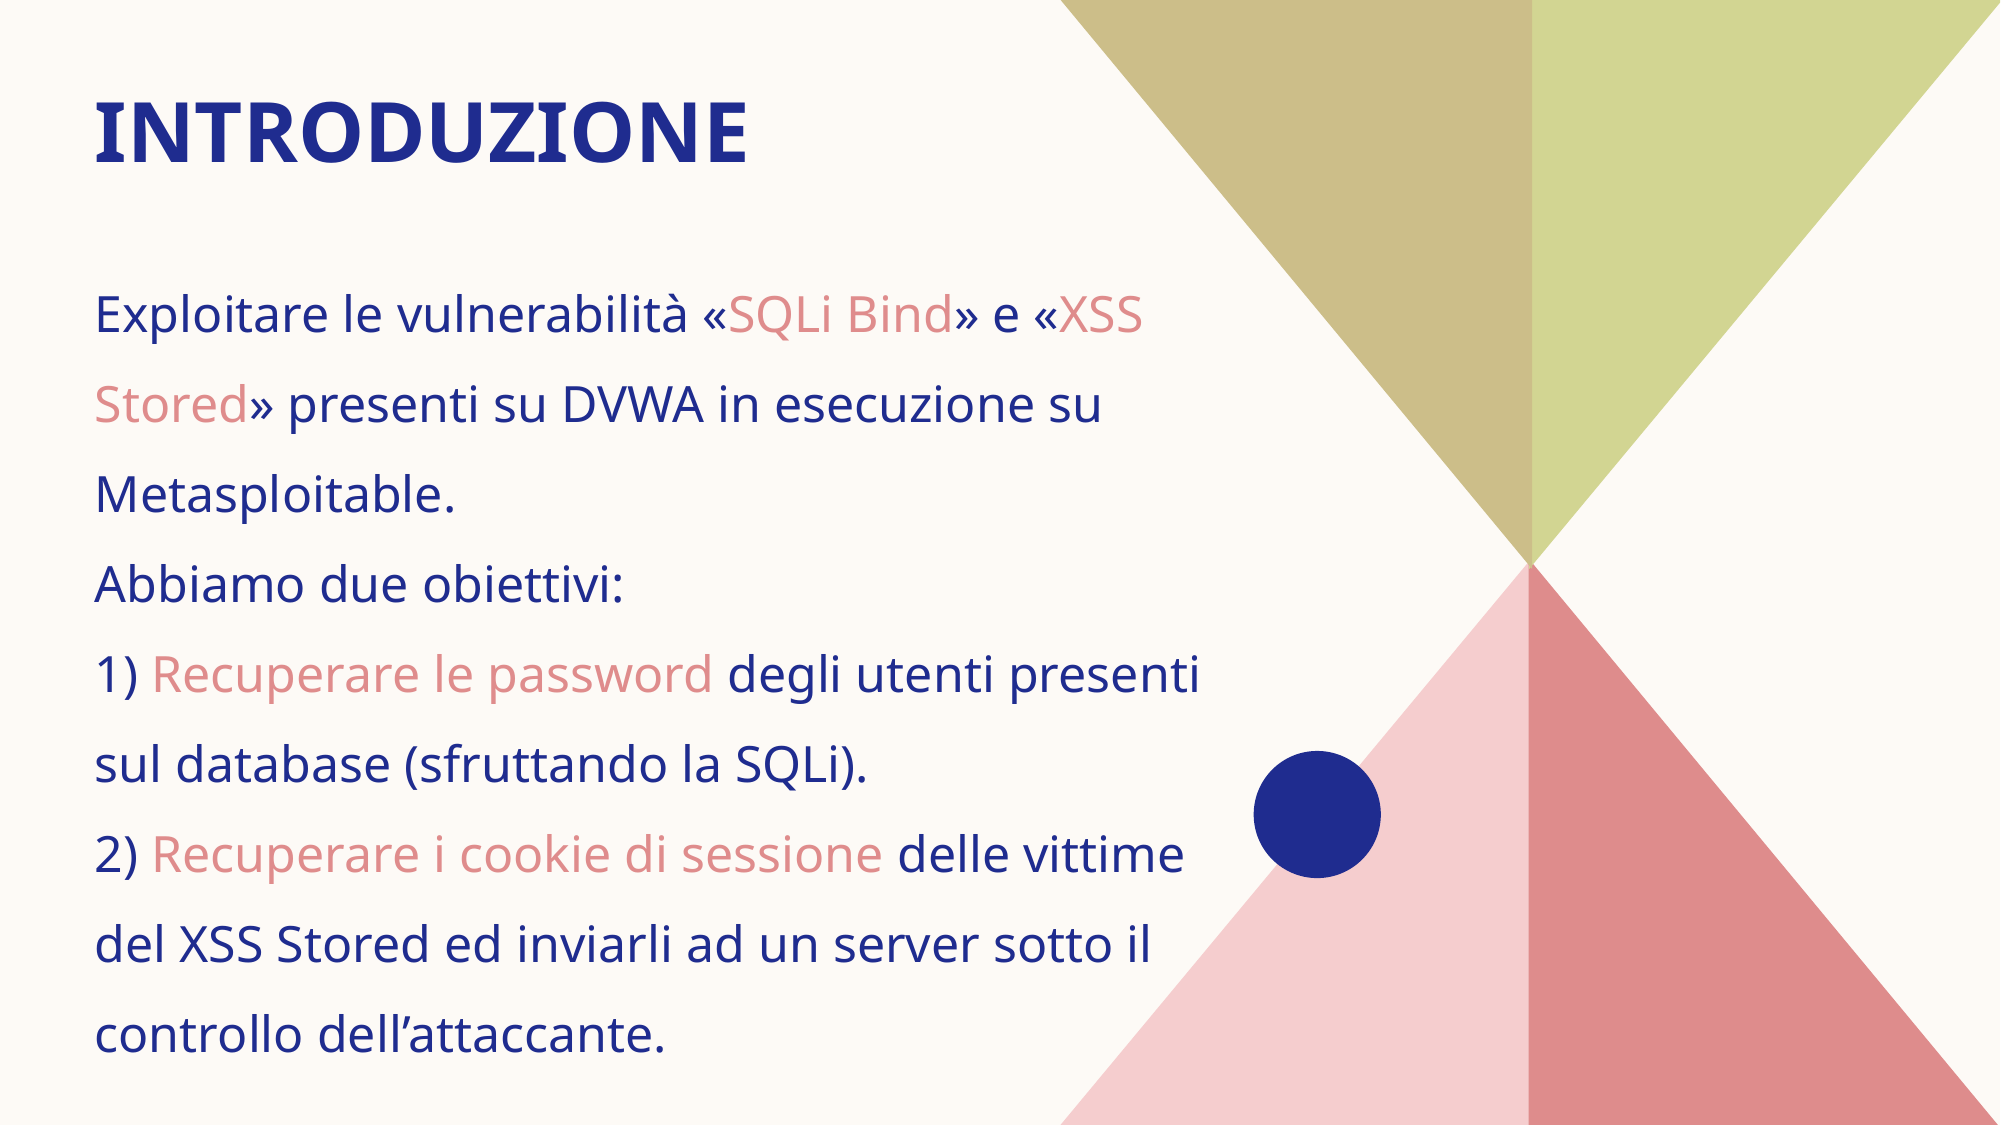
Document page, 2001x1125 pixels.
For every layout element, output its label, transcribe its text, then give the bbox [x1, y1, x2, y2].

title Introduzione [79, 71, 844, 198]
list Exploitare le vulnerabilità «SQLi Bind» e «XSS Stored» presenti su DVWA in esecuzione su Metasploitable. Abbiamo due obiettivi: 1) Recuperare le password degli utenti presenti sul database (sfruttando la SQLi). 2) Recuperare i cookie di sessione delle vittime del XSS Stored ed inviarli ad un server sotto il controllo dell’attaccante. [79, 244, 1268, 1002]
